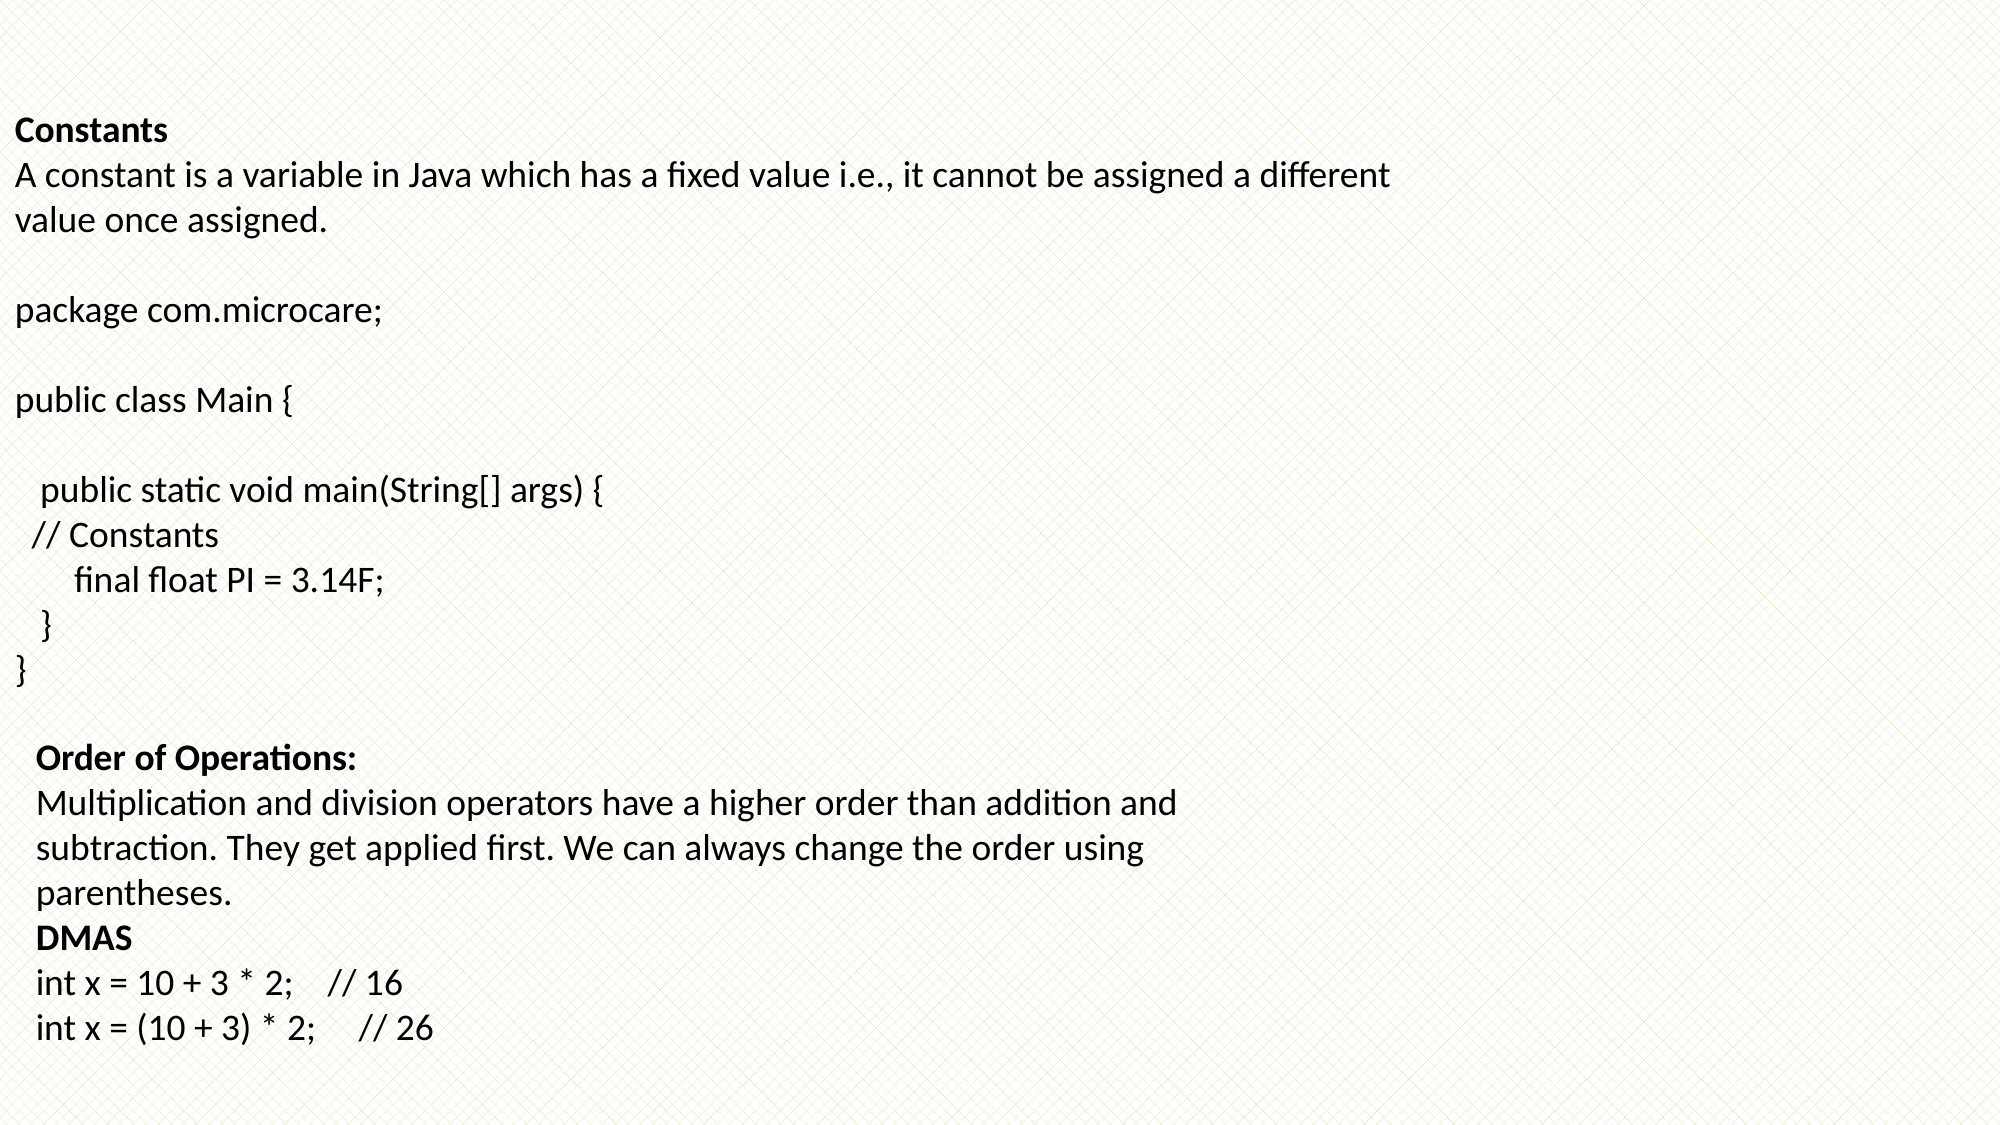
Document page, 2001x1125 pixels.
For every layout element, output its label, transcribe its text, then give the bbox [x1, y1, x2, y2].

text_box Constants A constant is a variable in Java which has a fixed value i.e., it cannot be assigned a different value once assigned. package com.microcare; public class Main { public static void main(String[] args) { // Constants final float PI = 3.14F; } } [0, 98, 1465, 698]
text_box Order of Operations: Multiplication and division operators have a higher order than addition and subtraction. They get applied first. We can always change the order using parentheses. DMAS int x = 10 + 3 * 2; // 16 int x = (10 + 3) * 2; // 26 [21, 725, 1429, 1055]
